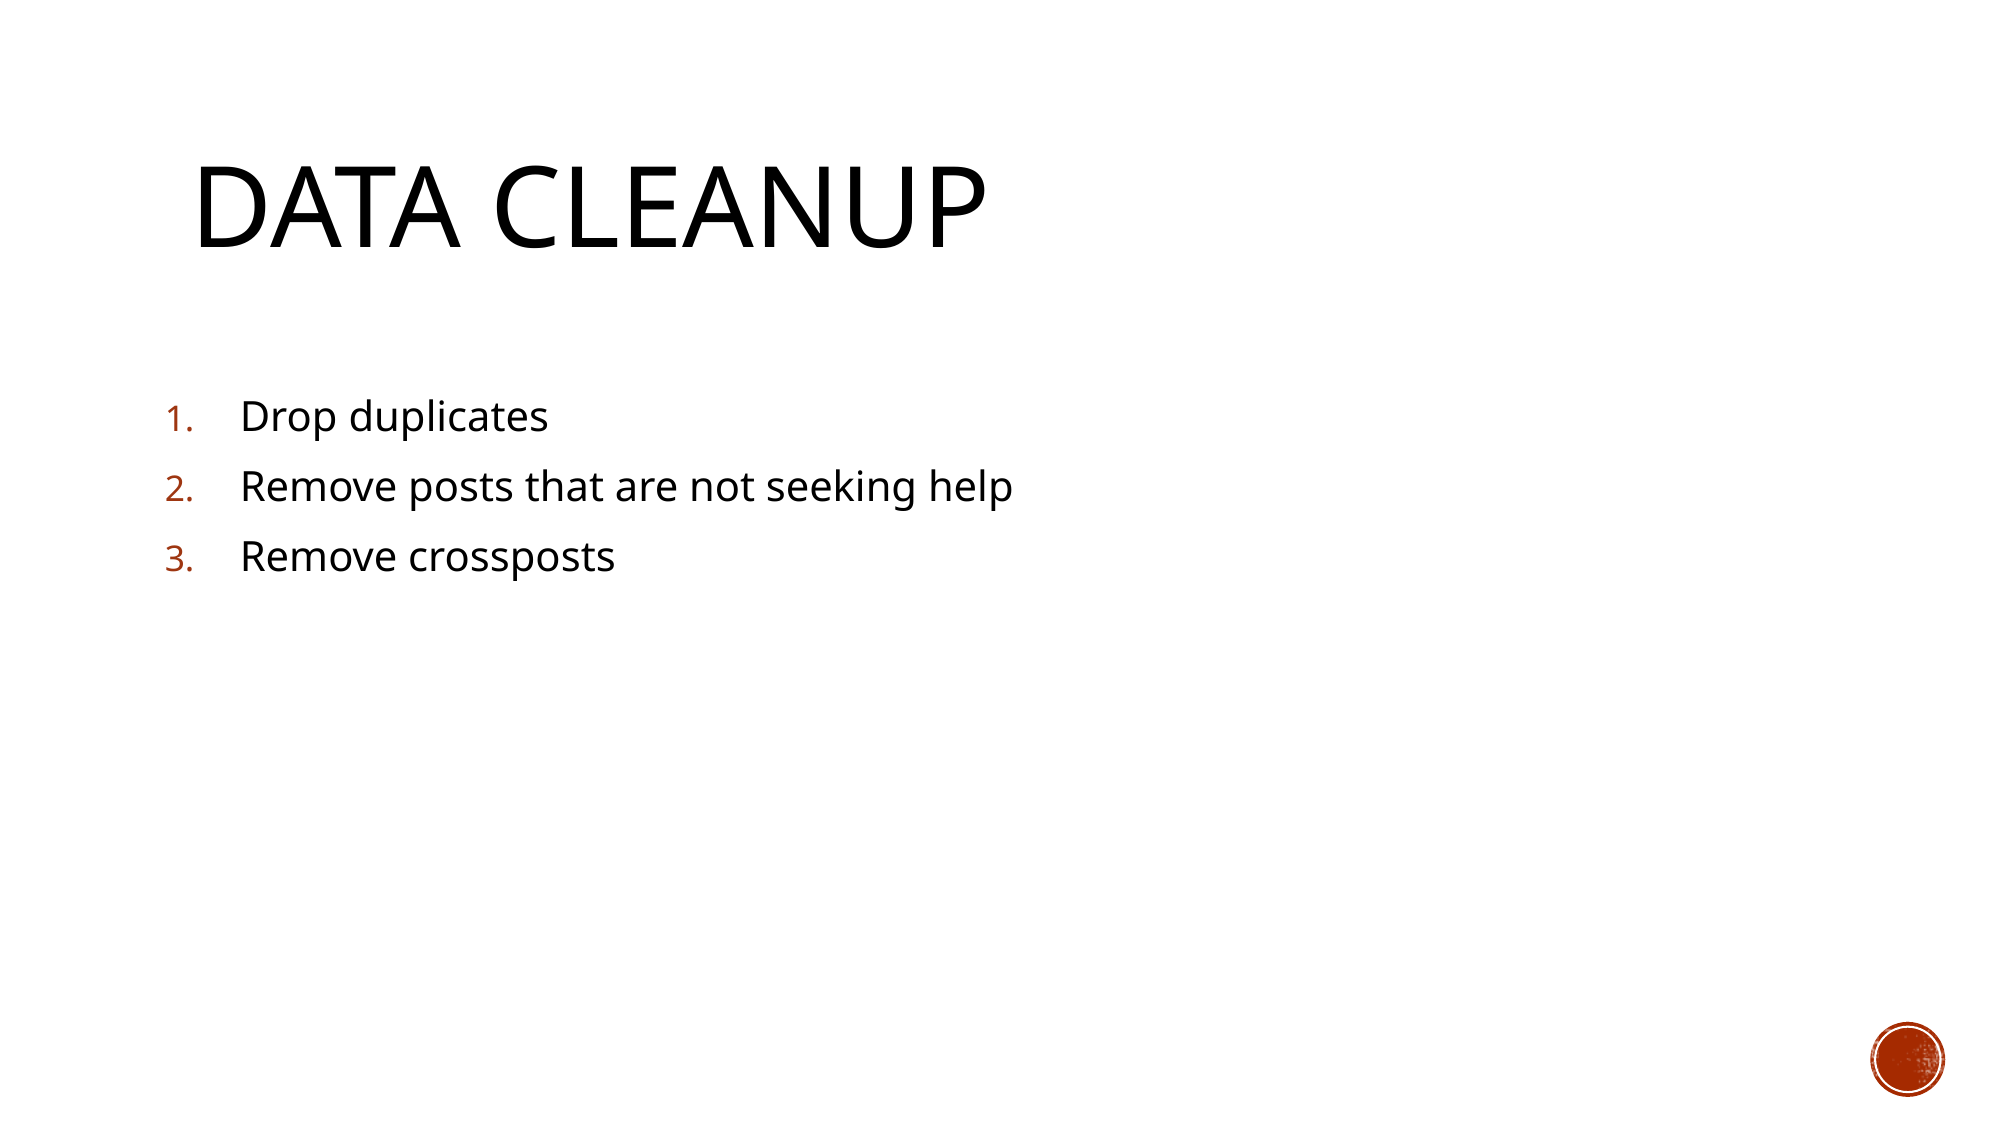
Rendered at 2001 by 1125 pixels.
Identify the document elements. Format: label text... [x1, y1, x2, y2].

list Drop duplicates Remove posts that are not seeking help Remove crossposts [149, 388, 1850, 950]
title Data Cleanup [175, 79, 1826, 344]
